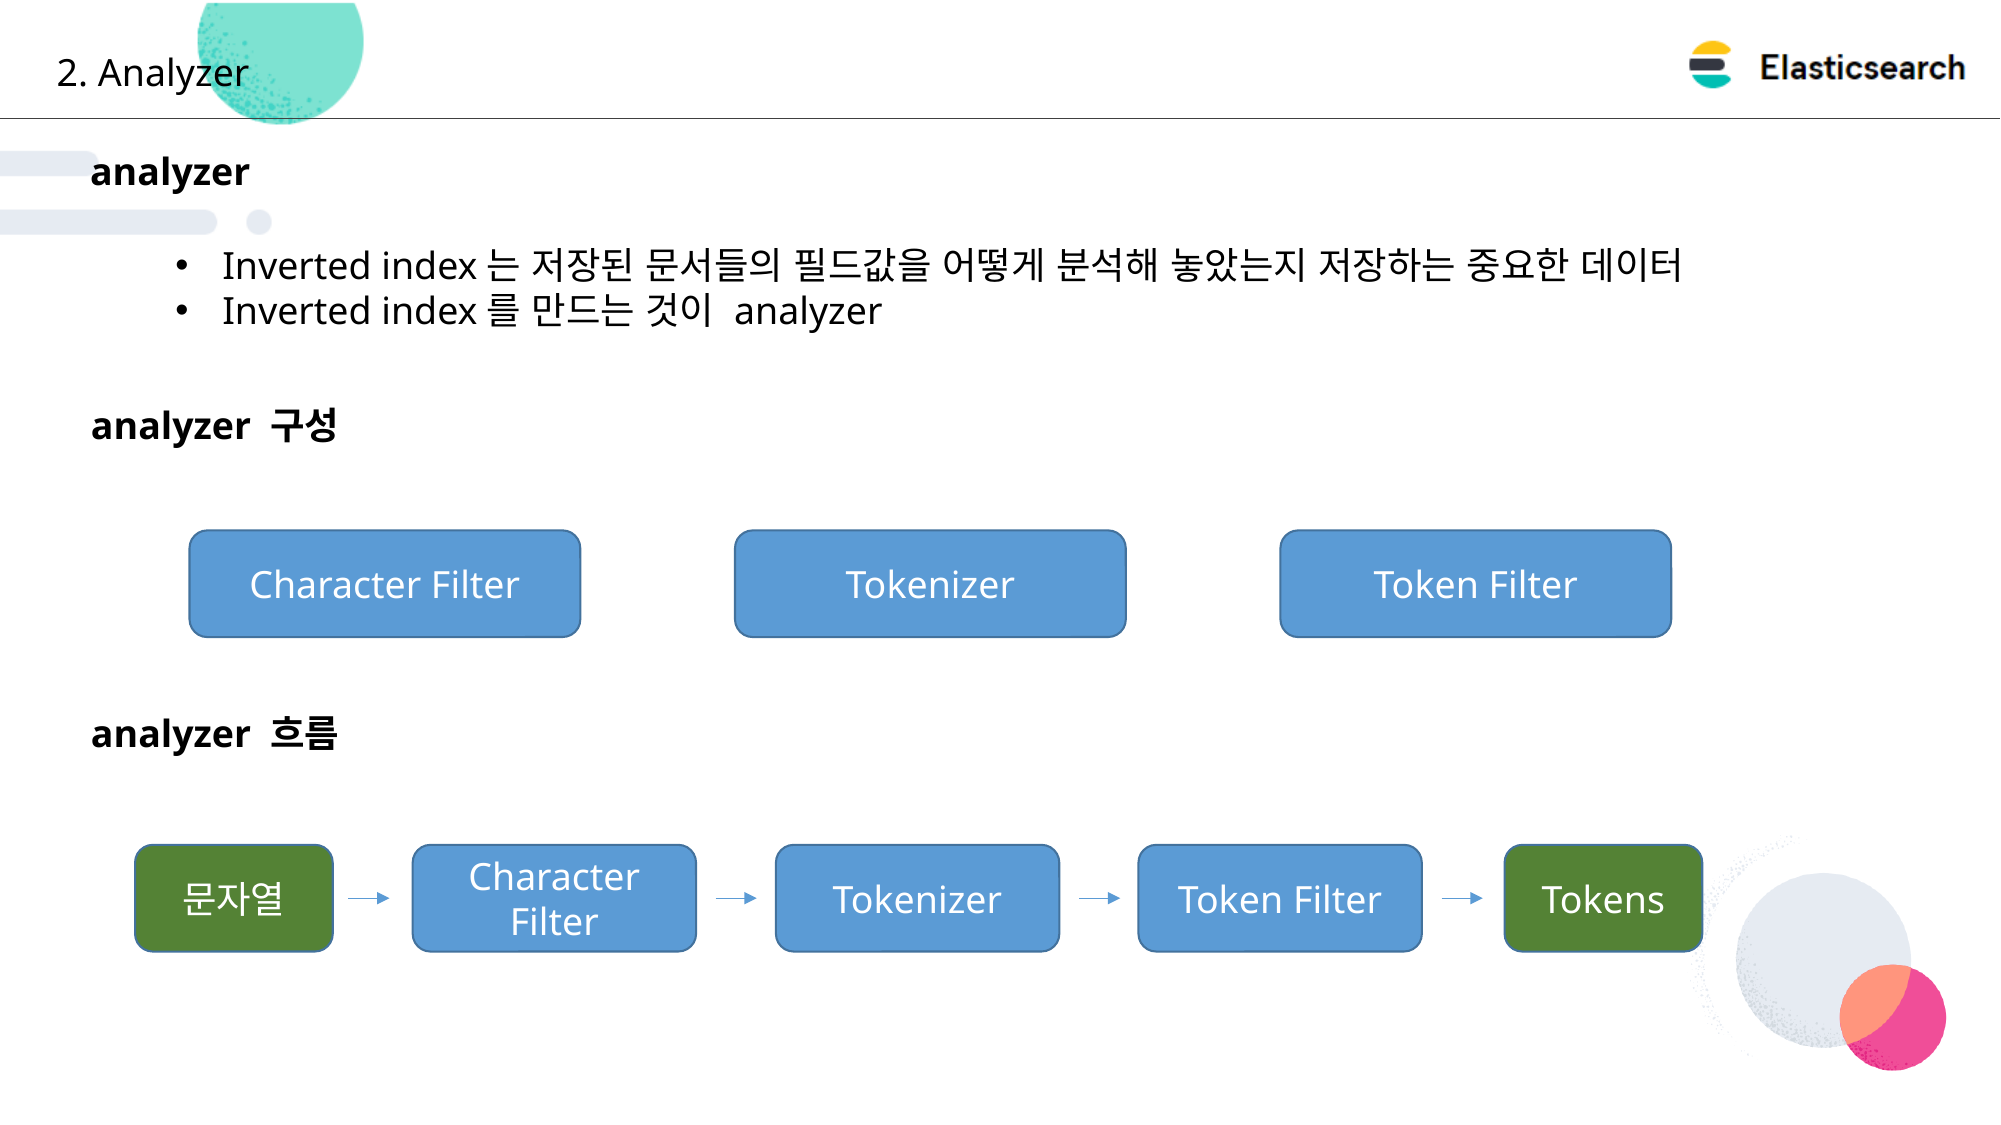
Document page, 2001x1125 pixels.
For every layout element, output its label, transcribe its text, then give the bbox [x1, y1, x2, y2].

text_box analyzer 구성 [76, 394, 354, 455]
picture [1669, 777, 1991, 1125]
picture [0, 119, 493, 254]
text_box Character Filter [411, 843, 698, 953]
picture [1669, 13, 1980, 119]
text_box Token Filter [1279, 529, 1673, 639]
text_box Token Filter [1137, 843, 1423, 953]
text_box Tokenizer [774, 843, 1061, 953]
text_box Character Filter [188, 529, 582, 639]
text_box Inverted index는 저장된 문서들의 필드값을 어떻게 분석해 놓았는지 저장하는 중요한 데이터 Inverted index를 만드는 것이 analyzer [160, 234, 1701, 340]
text_box Tokens [1503, 843, 1669, 953]
text_box 문자열 [134, 843, 334, 953]
text_box Tokenizer [733, 529, 1127, 639]
picture [0, 0, 493, 118]
text_box analyzer 흐름 [76, 702, 354, 763]
